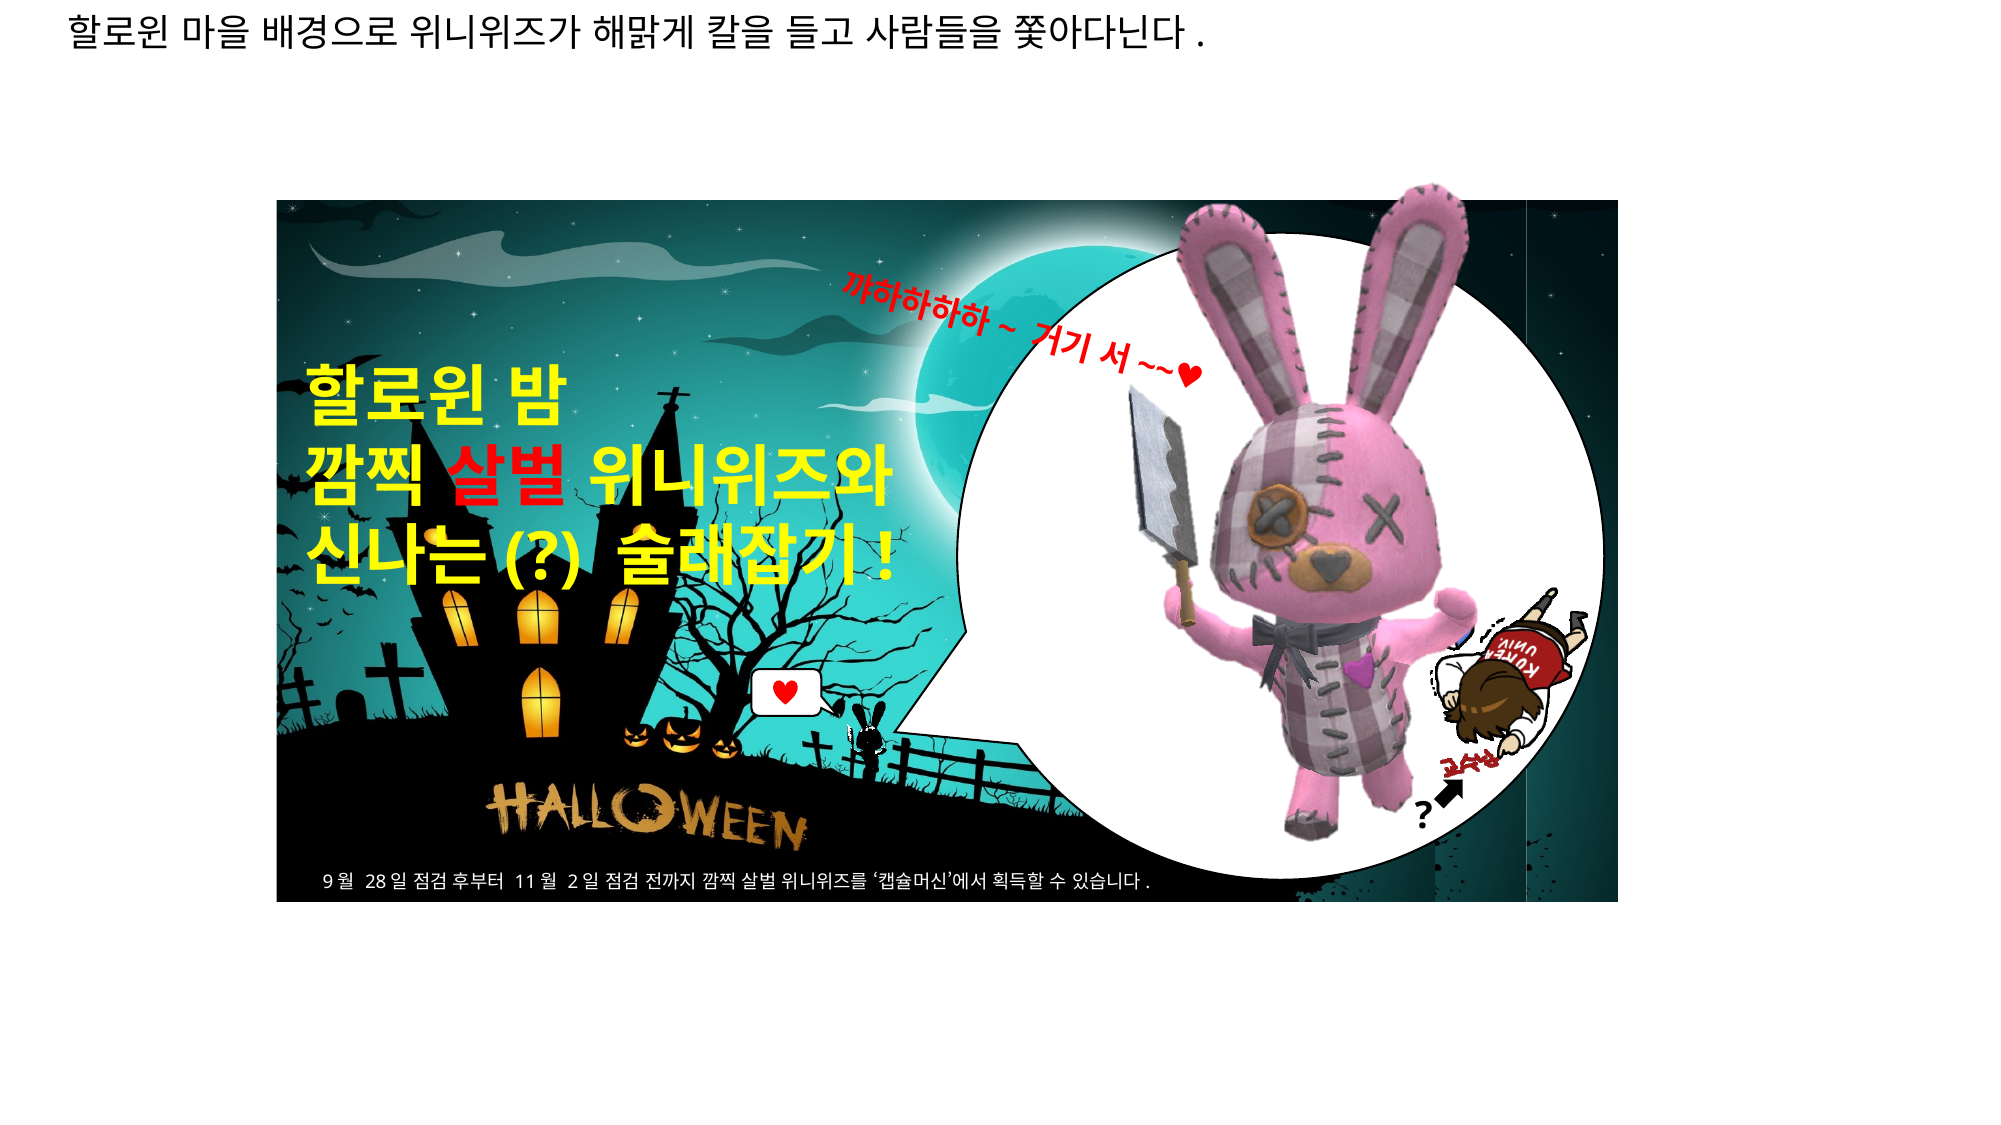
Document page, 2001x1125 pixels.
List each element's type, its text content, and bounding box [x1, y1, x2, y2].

text_box 할로윈 마을 배경으로 위니위즈가 해맑게 칼을 들고 사람들을 쫓아다닌다. [52, 1, 1221, 62]
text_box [276, 178, 1618, 902]
